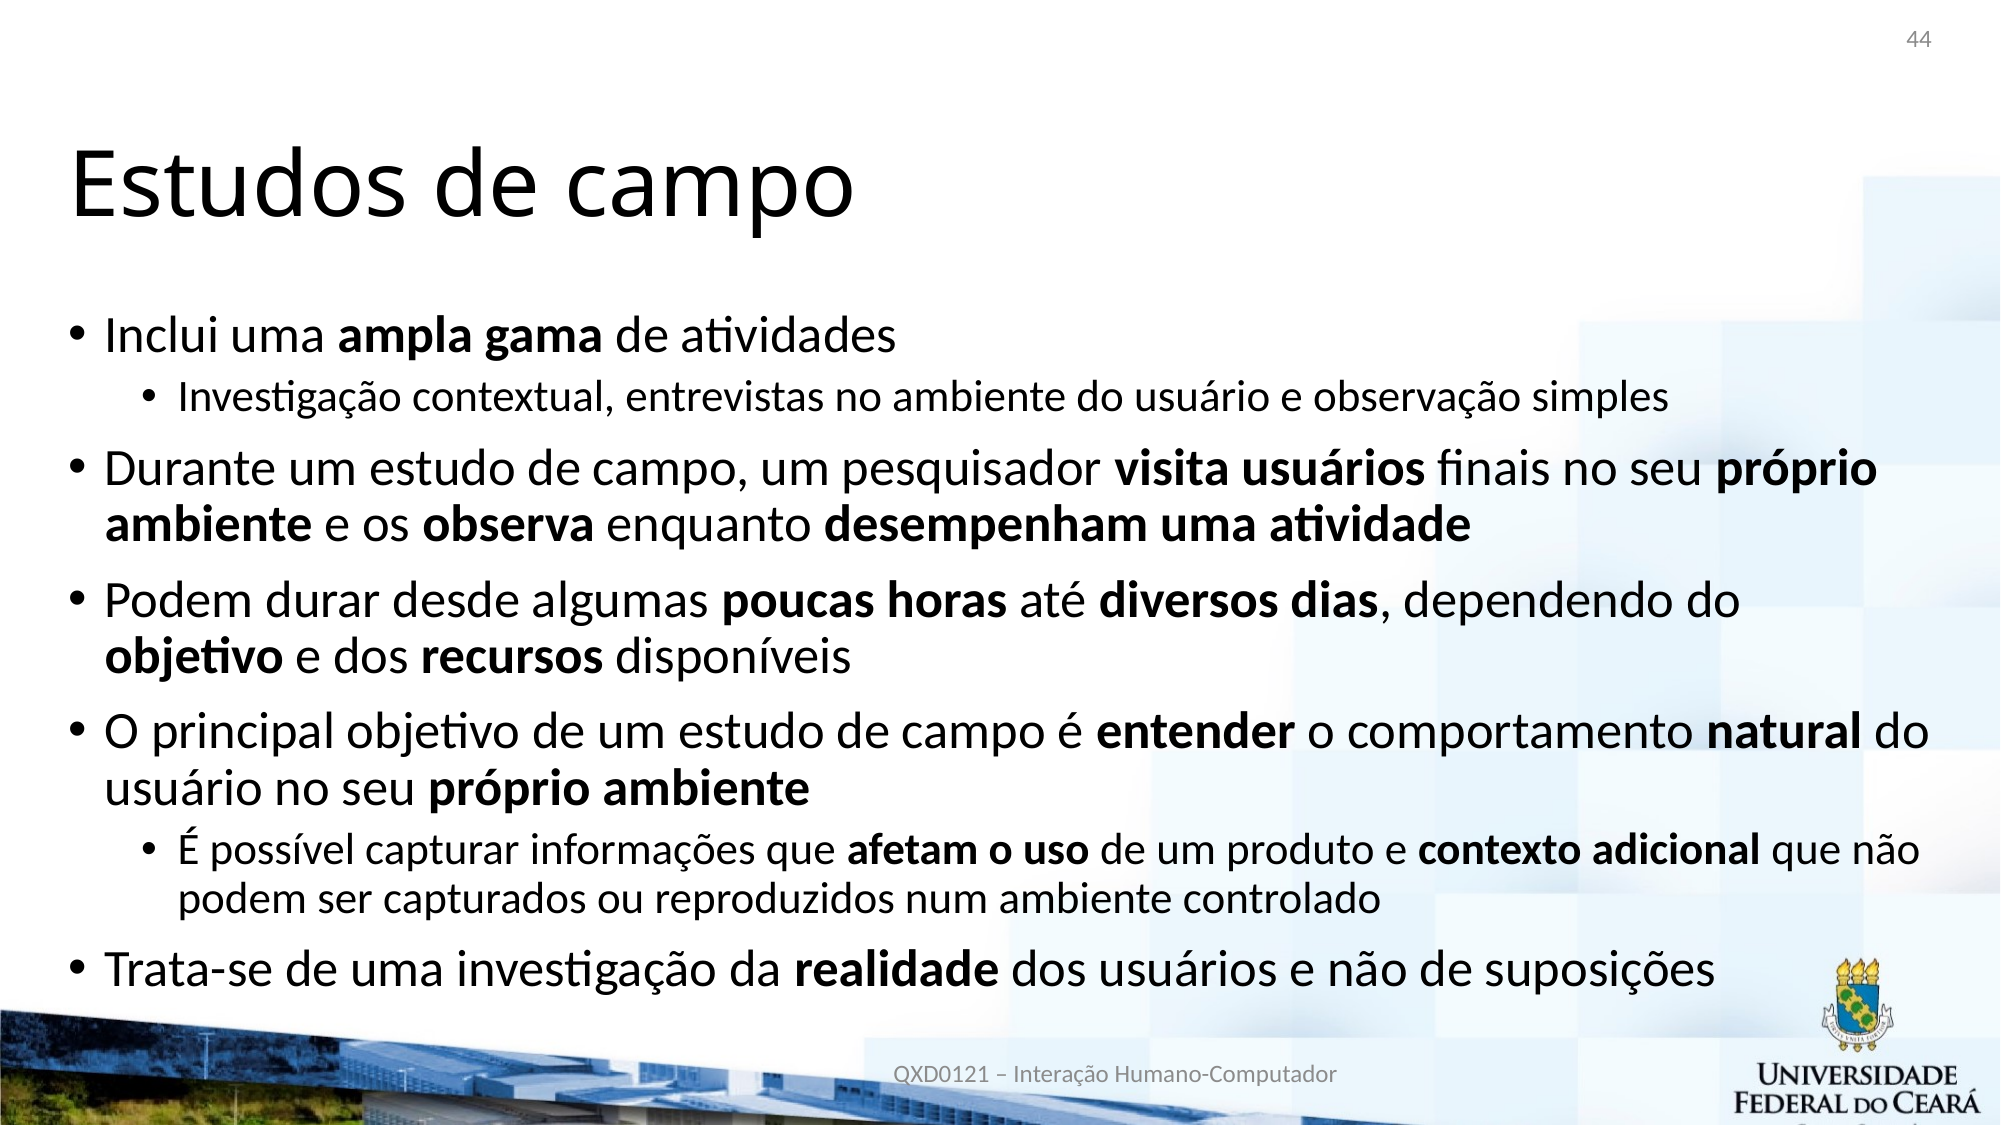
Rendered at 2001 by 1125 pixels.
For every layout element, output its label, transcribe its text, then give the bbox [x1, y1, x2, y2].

footer QXD0121 – Interação Humano-Computador [523, 1042, 1708, 1103]
picture [0, 0, 2001, 1125]
title Estudos de campo [53, 97, 1946, 278]
slide_number 44 [1496, 7, 1947, 68]
list Inclui uma ampla gama de atividades Investigação contextual, entrevistas no ambiente do usuário e observação simples Durante um estudo de campo, um pesquisador visita usuários finais no seu próprio ambiente e os observa enquanto desempenham uma atividade Podem durar desde algumas poucas horas até diversos dias, dependendo do objetivo e dos recursos disponíveis O principal objetivo de um estudo de campo é entender o comportamento natural do usuário no seu próprio ambiente É possível capturar informações que afetam o uso de um produto e contexto adicional que não podem ser capturados ou reproduzidos num ambiente controlado Trata-se de uma investigação da realidade dos usuários e não de suposições [53, 299, 1946, 1014]
